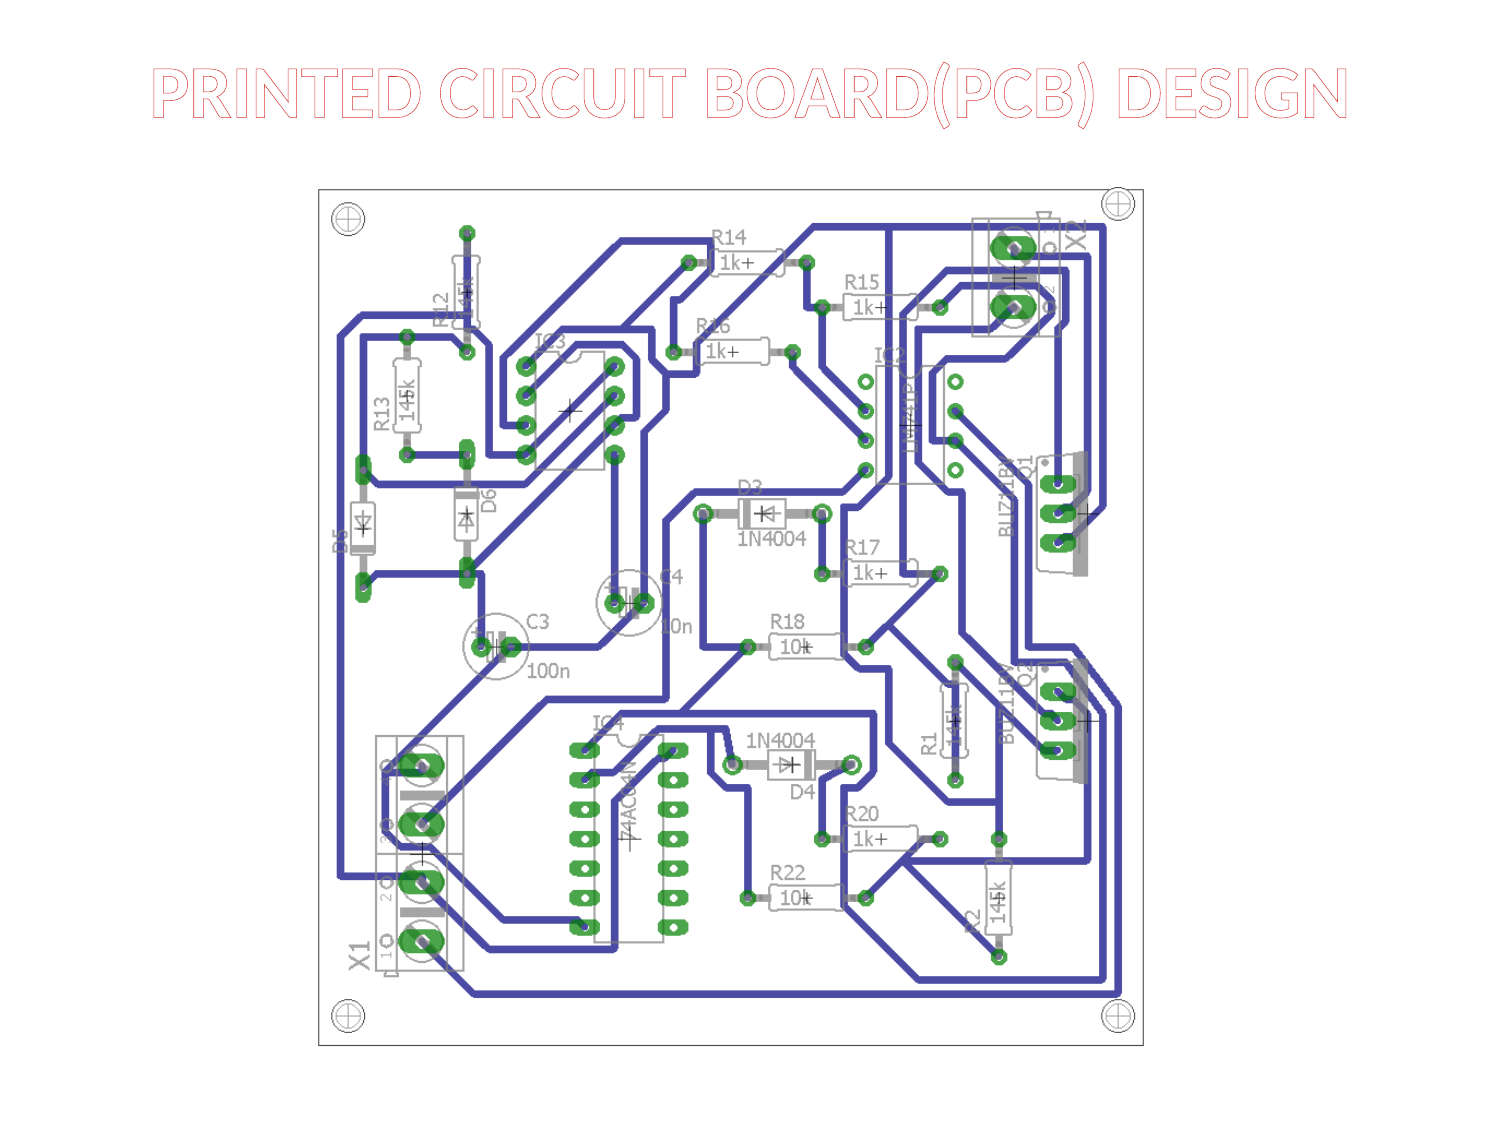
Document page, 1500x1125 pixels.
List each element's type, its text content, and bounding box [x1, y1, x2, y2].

picture [304, 187, 1157, 1058]
text_box PRINTED CIRCUIT BOARD(PCB) DESIGN [134, 35, 1367, 140]
